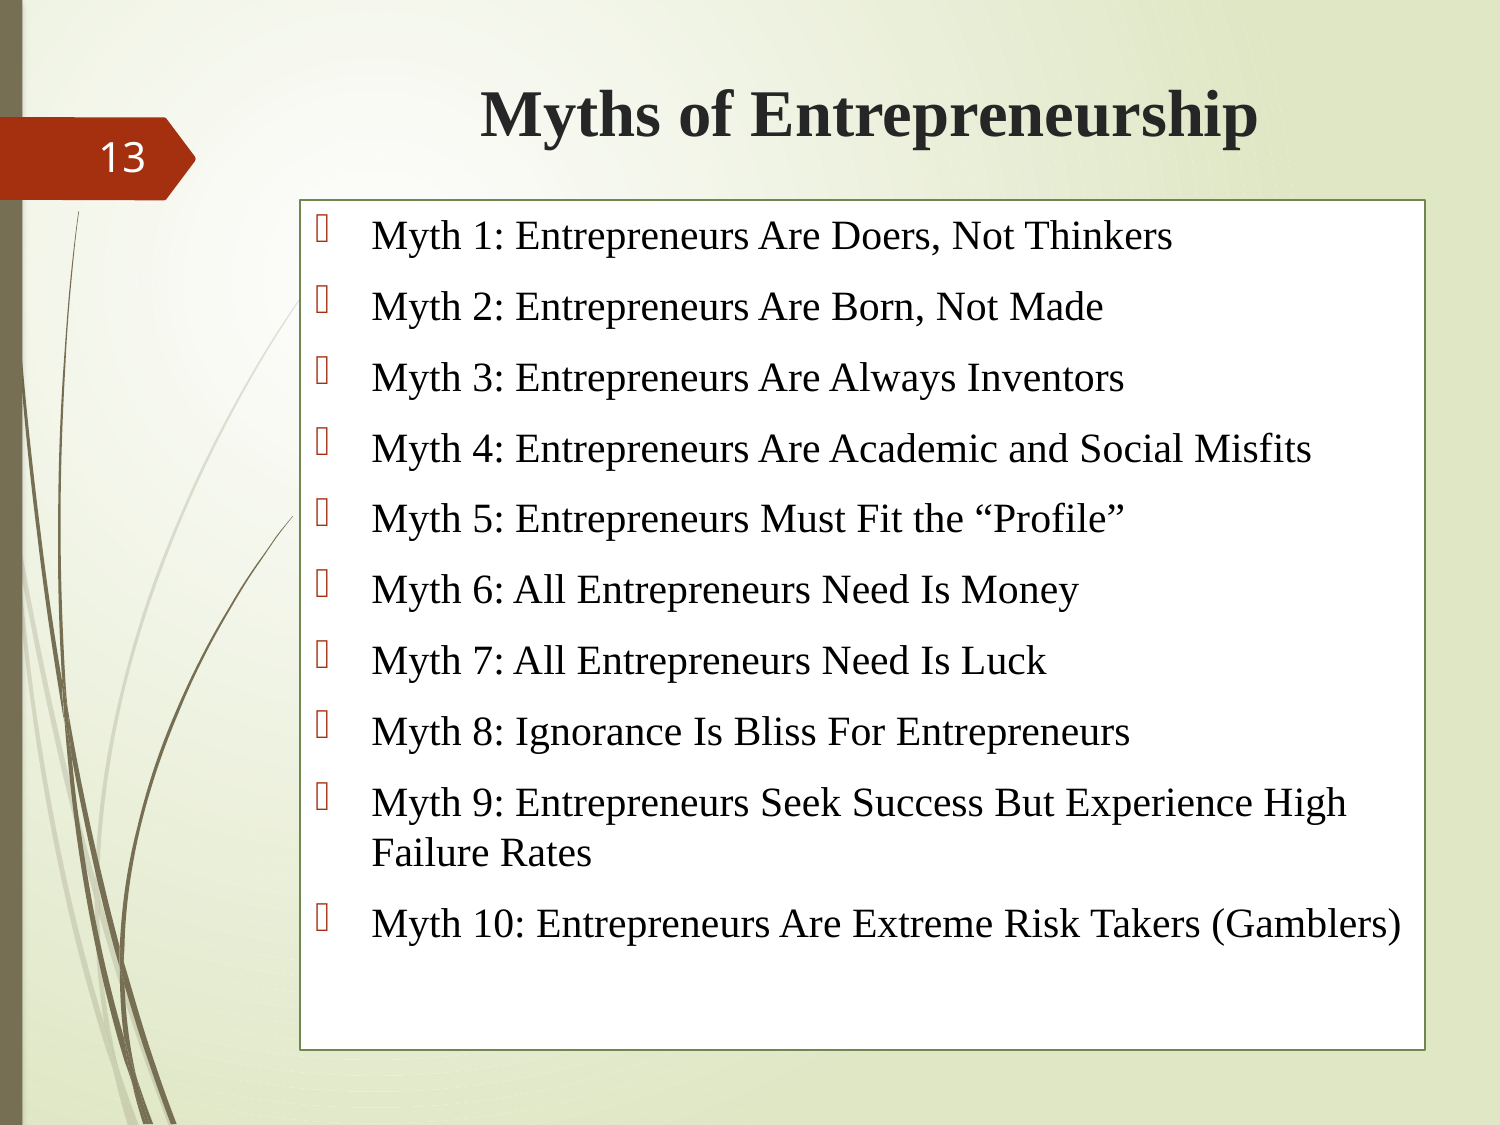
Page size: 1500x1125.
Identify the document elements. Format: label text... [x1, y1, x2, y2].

list Myth 1: Entrepreneurs Are Doers, Not Thinkers Myth 2: Entrepreneurs Are Born, Not Made Myth 3: Entrepreneurs Are Always Inventors Myth 4: Entrepreneurs Are Academic and Social Misfits Myth 5: Entrepreneurs Must Fit the “Profile” Myth 6: All Entrepreneurs Need Is Money Myth 7: All Entrepreneurs Need Is Luck Myth 8: Ignorance Is Bliss For Entrepreneurs Myth 9: Entrepreneurs Seek Success But Experience High Failure Rates Myth 10: Entrepreneurs Are Extreme Risk Takers (Gamblers) [299, 199, 1426, 1051]
slide_number 13 [65, 129, 162, 190]
title Myths of Entrepreneurship [312, 62, 1428, 161]
